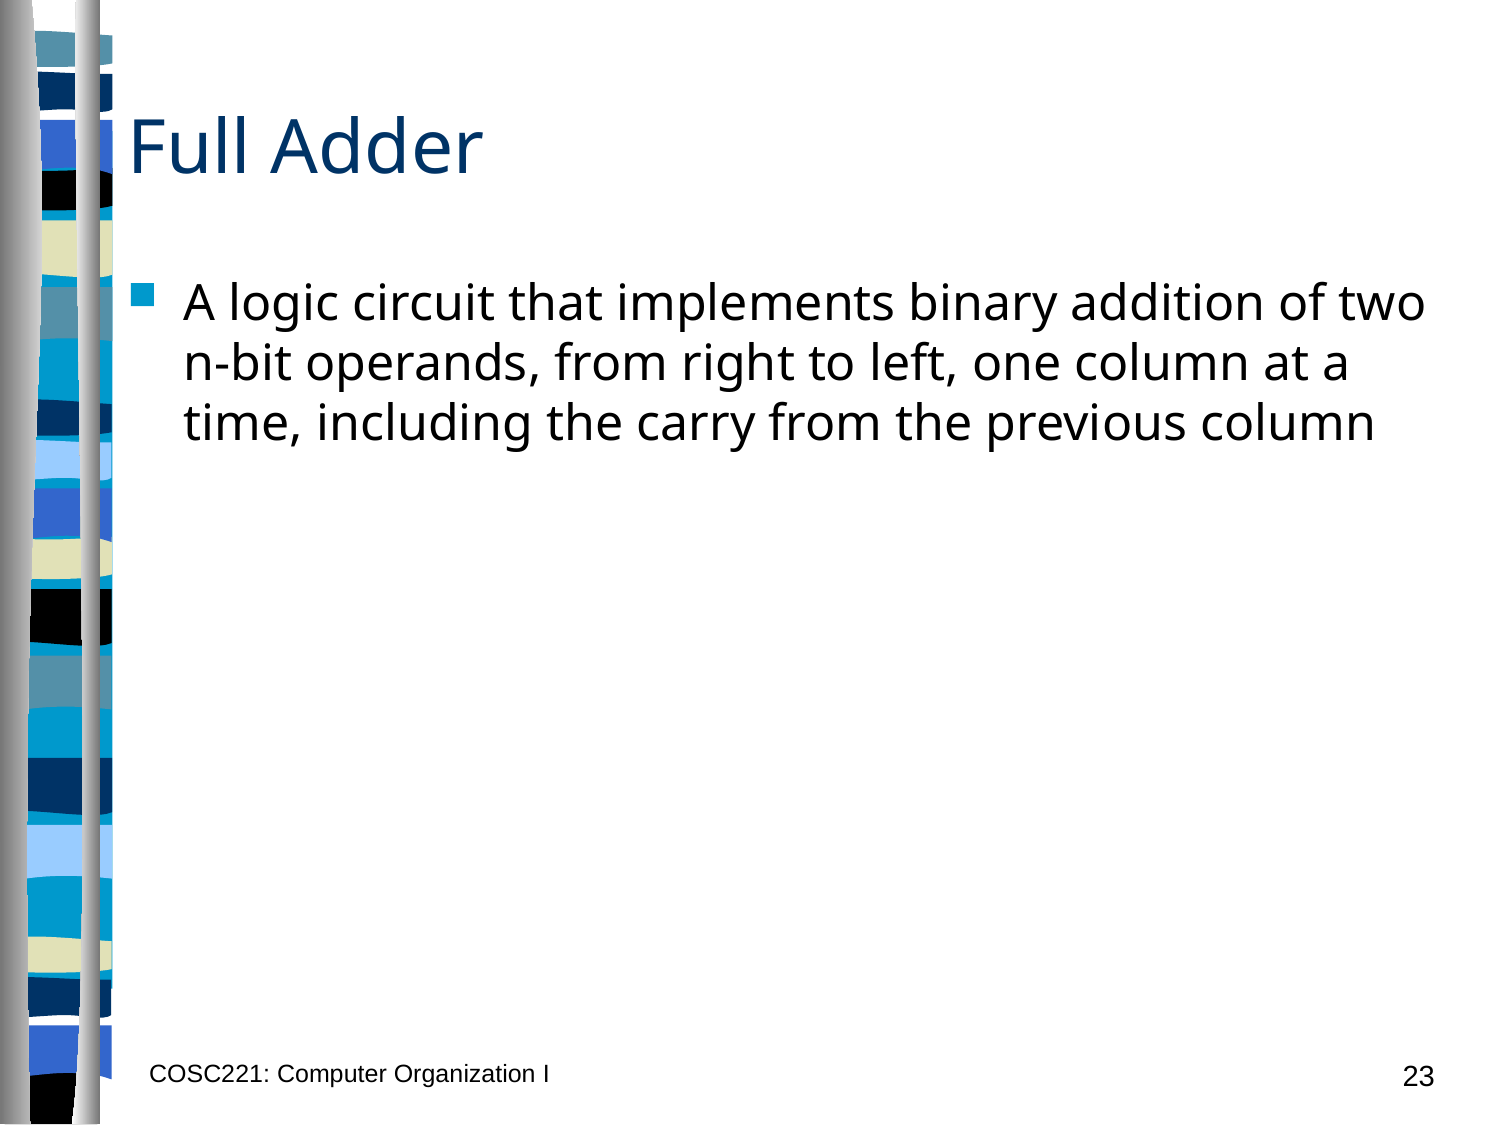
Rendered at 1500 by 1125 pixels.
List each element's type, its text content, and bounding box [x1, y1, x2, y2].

list A logic circuit that implements binary addition of two n-bit operands, from right to left, one column at a time, including the carry from the previous column [112, 262, 1450, 988]
slide_number 23 [1137, 1049, 1451, 1101]
footer COSC221: Computer Organization I [112, 1049, 588, 1101]
title Full Adder [112, 50, 1450, 238]
